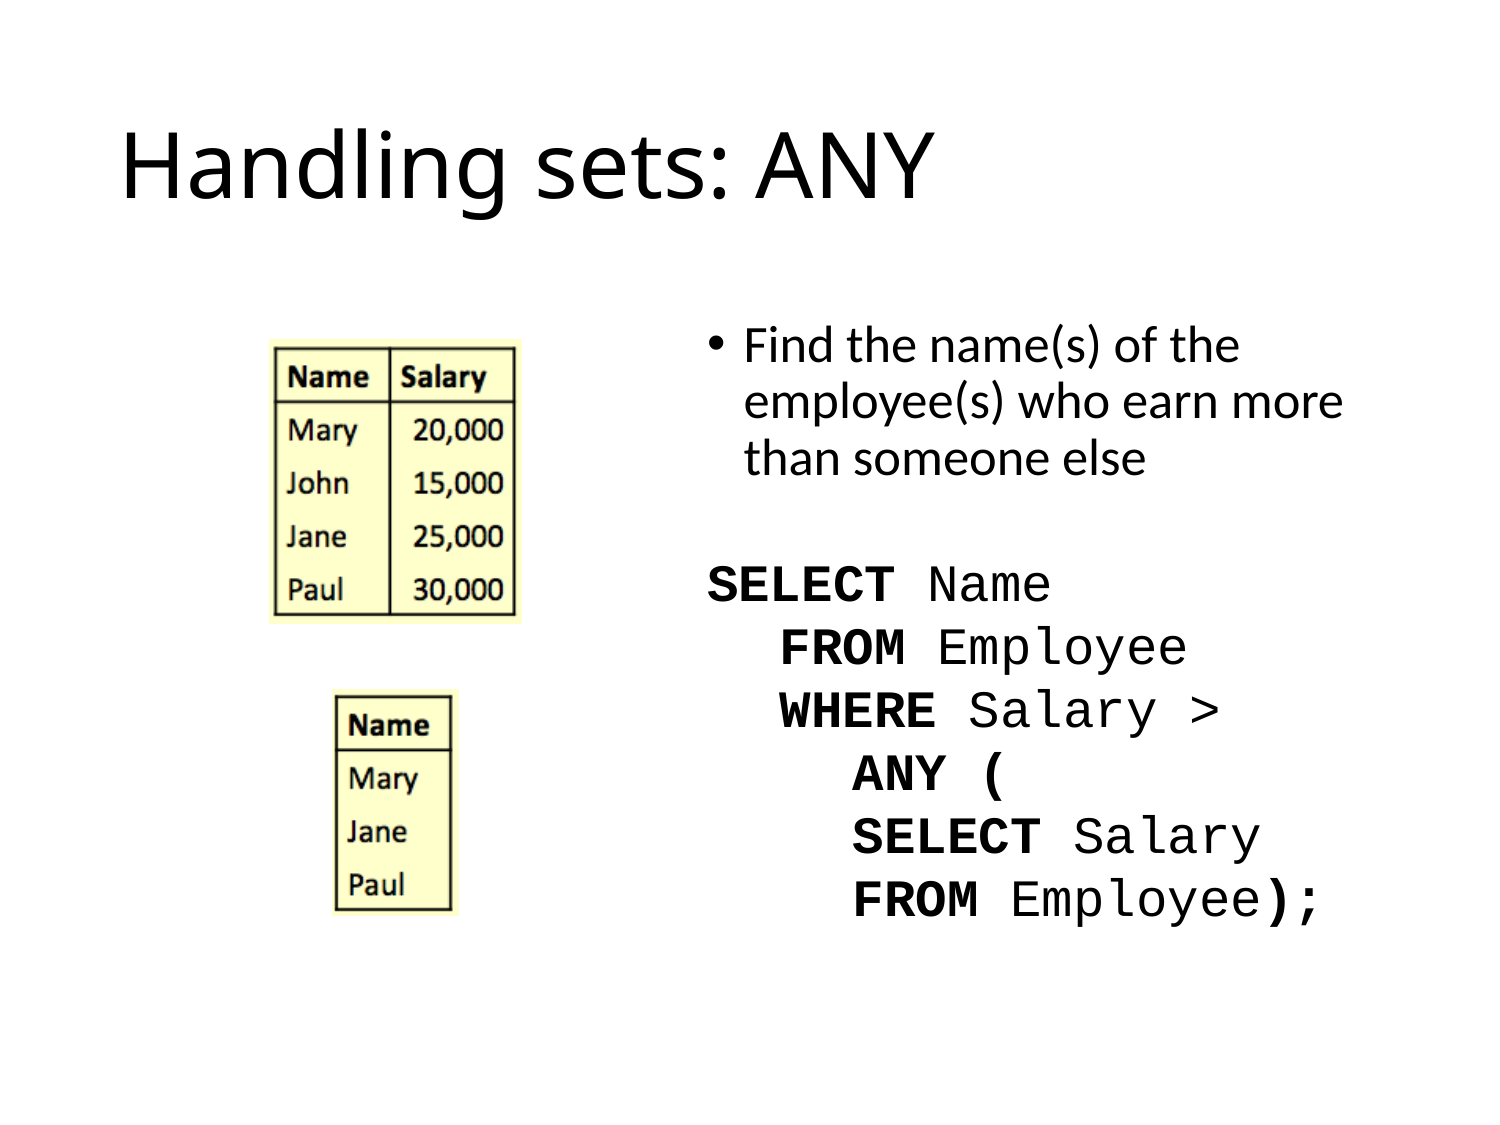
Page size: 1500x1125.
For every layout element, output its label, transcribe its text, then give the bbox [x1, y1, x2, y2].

title Handling sets: ANY [103, 59, 1397, 278]
picture [269, 339, 522, 624]
list Find the name(s) of the employee(s) who earn more than someone else SELECT Name FROM Employee WHERE Salary > ANY ( SELECT Salary FROM Employee); [692, 309, 1386, 944]
picture [332, 689, 459, 916]
